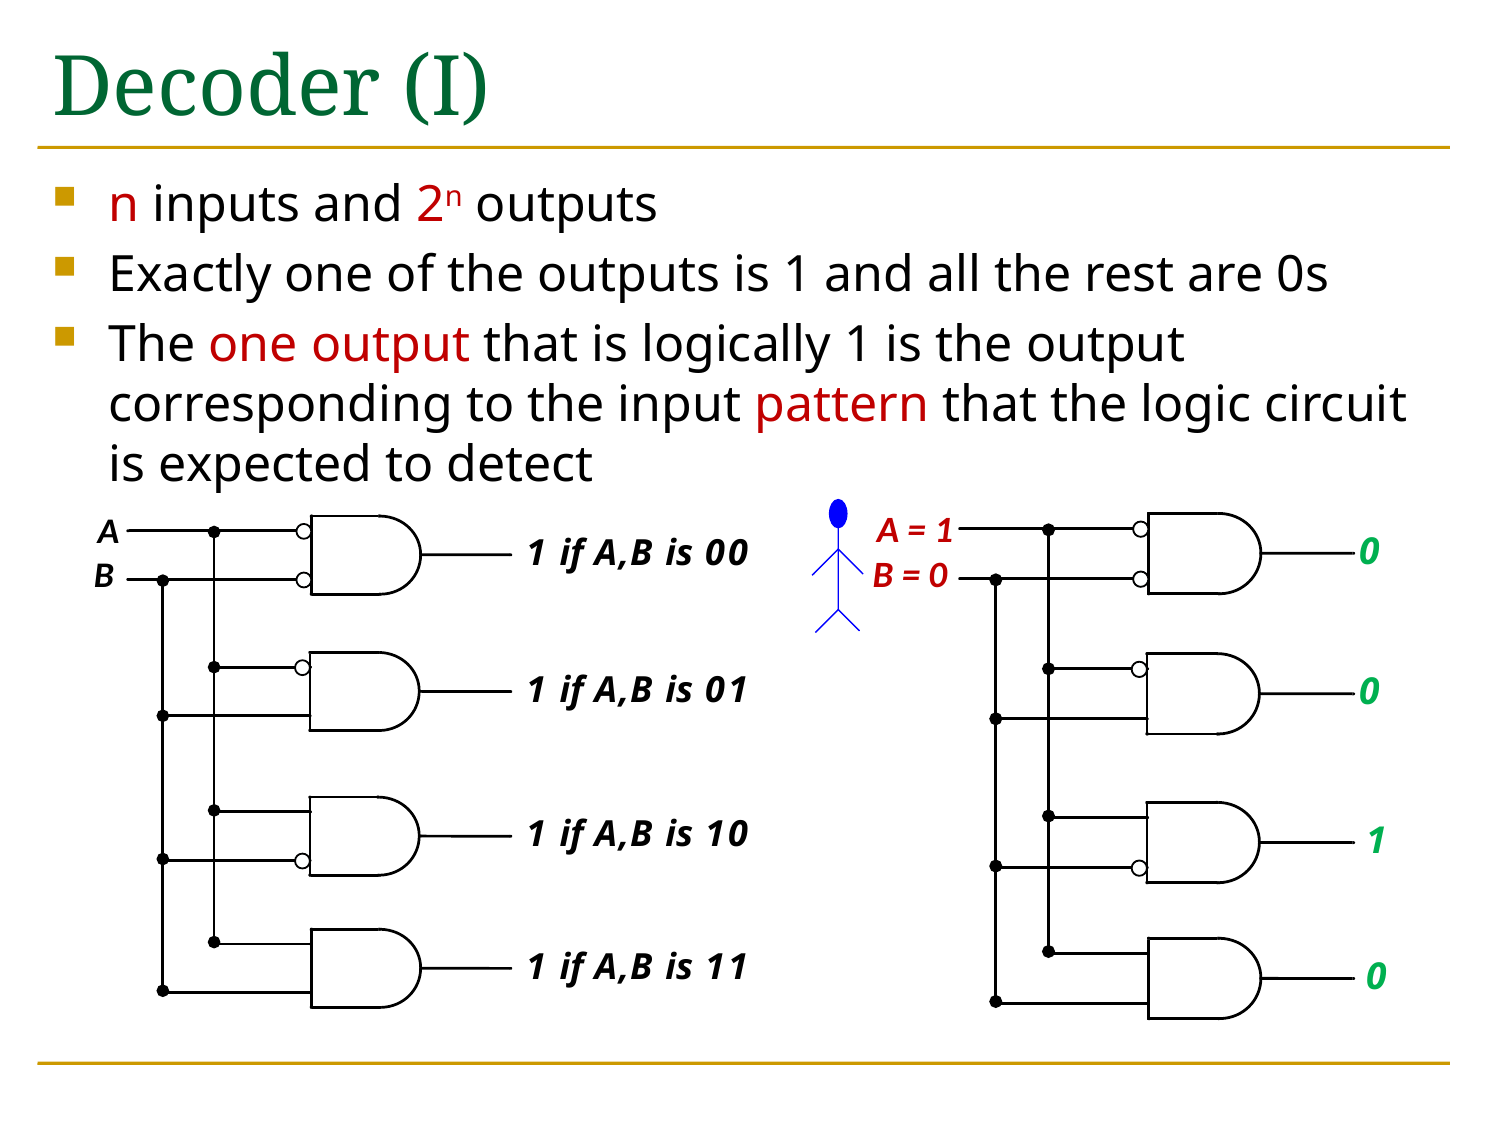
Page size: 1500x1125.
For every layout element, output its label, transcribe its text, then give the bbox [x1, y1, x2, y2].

picture [74, 499, 770, 1010]
picture [810, 496, 1409, 1022]
title Decoder (I) [37, 24, 1450, 163]
list n inputs and 2n outputs Exactly one of the outputs is 1 and all the rest are 0s The one output that is logically 1 is the output corresponding to the input pattern that the logic circuit is expected to detect [37, 163, 1450, 1016]
